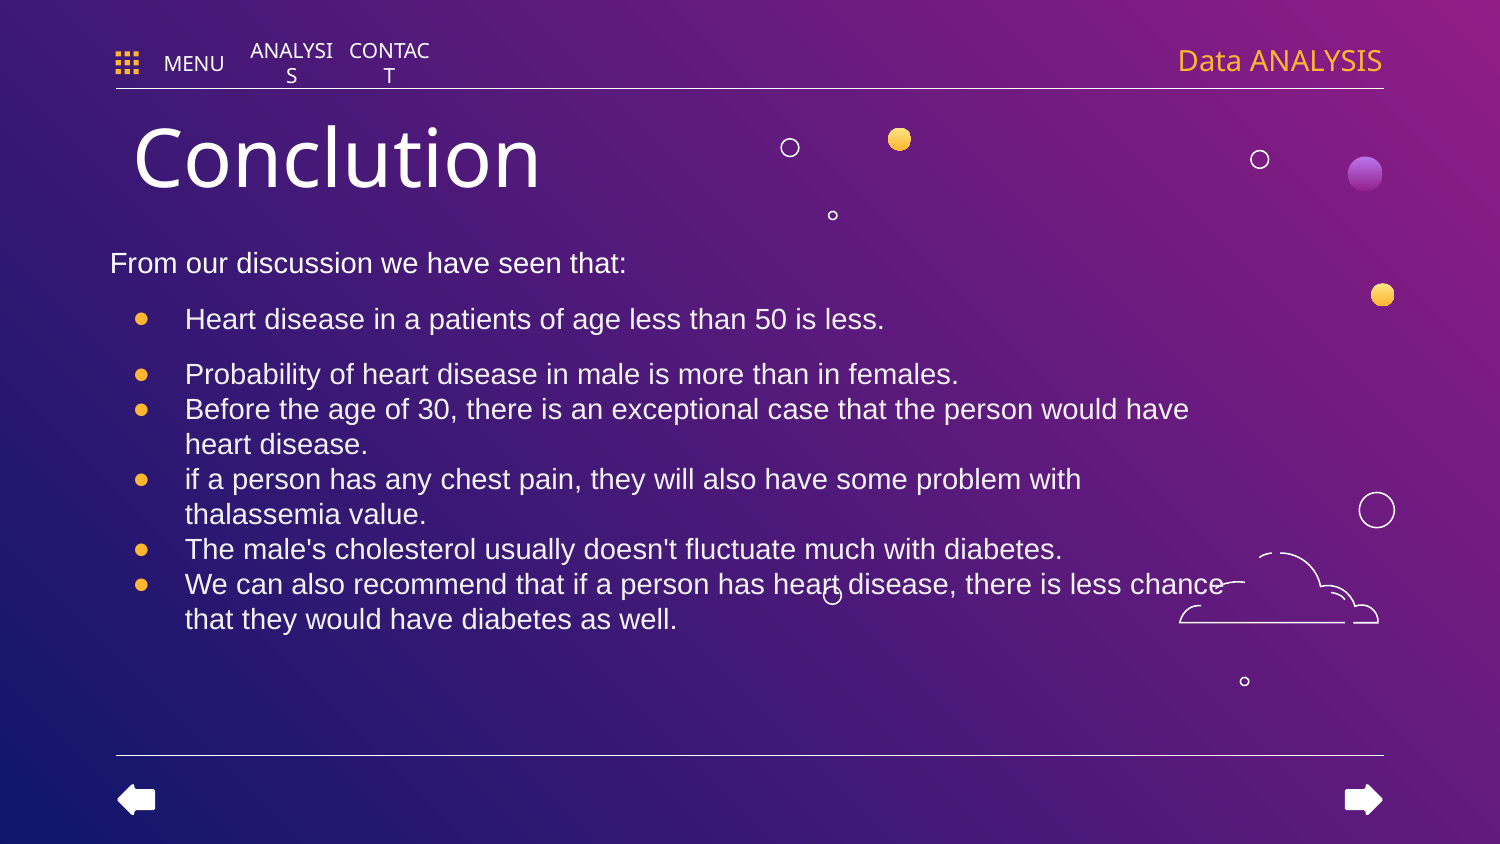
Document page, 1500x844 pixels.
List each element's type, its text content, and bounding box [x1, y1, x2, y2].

text_box [117, 784, 156, 816]
text_box MENU [151, 45, 237, 81]
text_box [1347, 156, 1383, 192]
text_box CONTACT [346, 45, 433, 81]
text_box [1344, 784, 1383, 816]
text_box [1179, 552, 1380, 624]
text_box ANALYSIS [248, 45, 335, 81]
text_box [109, 45, 145, 81]
title Conclution [117, 90, 750, 296]
text_box [1371, 283, 1395, 307]
text_box Data ANALYSIS [1158, 34, 1383, 85]
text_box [115, 50, 139, 75]
text_box [888, 127, 912, 151]
subtitle From our discussion we have seen that: Heart disease in a patients of age less than 50 is less. Probability of heart disease in male is more than in females. Before the age of 30, there is an exceptional case that the person would have heart disease. if a person has any chest pain, they will also have some problem with thalassemia value. The male's cholesterol usually doesn't fluctuate much with diabetes. We can also recommend that if a person has heart disease, there is less chance that they would have diabetes as well. [94, 229, 1242, 759]
